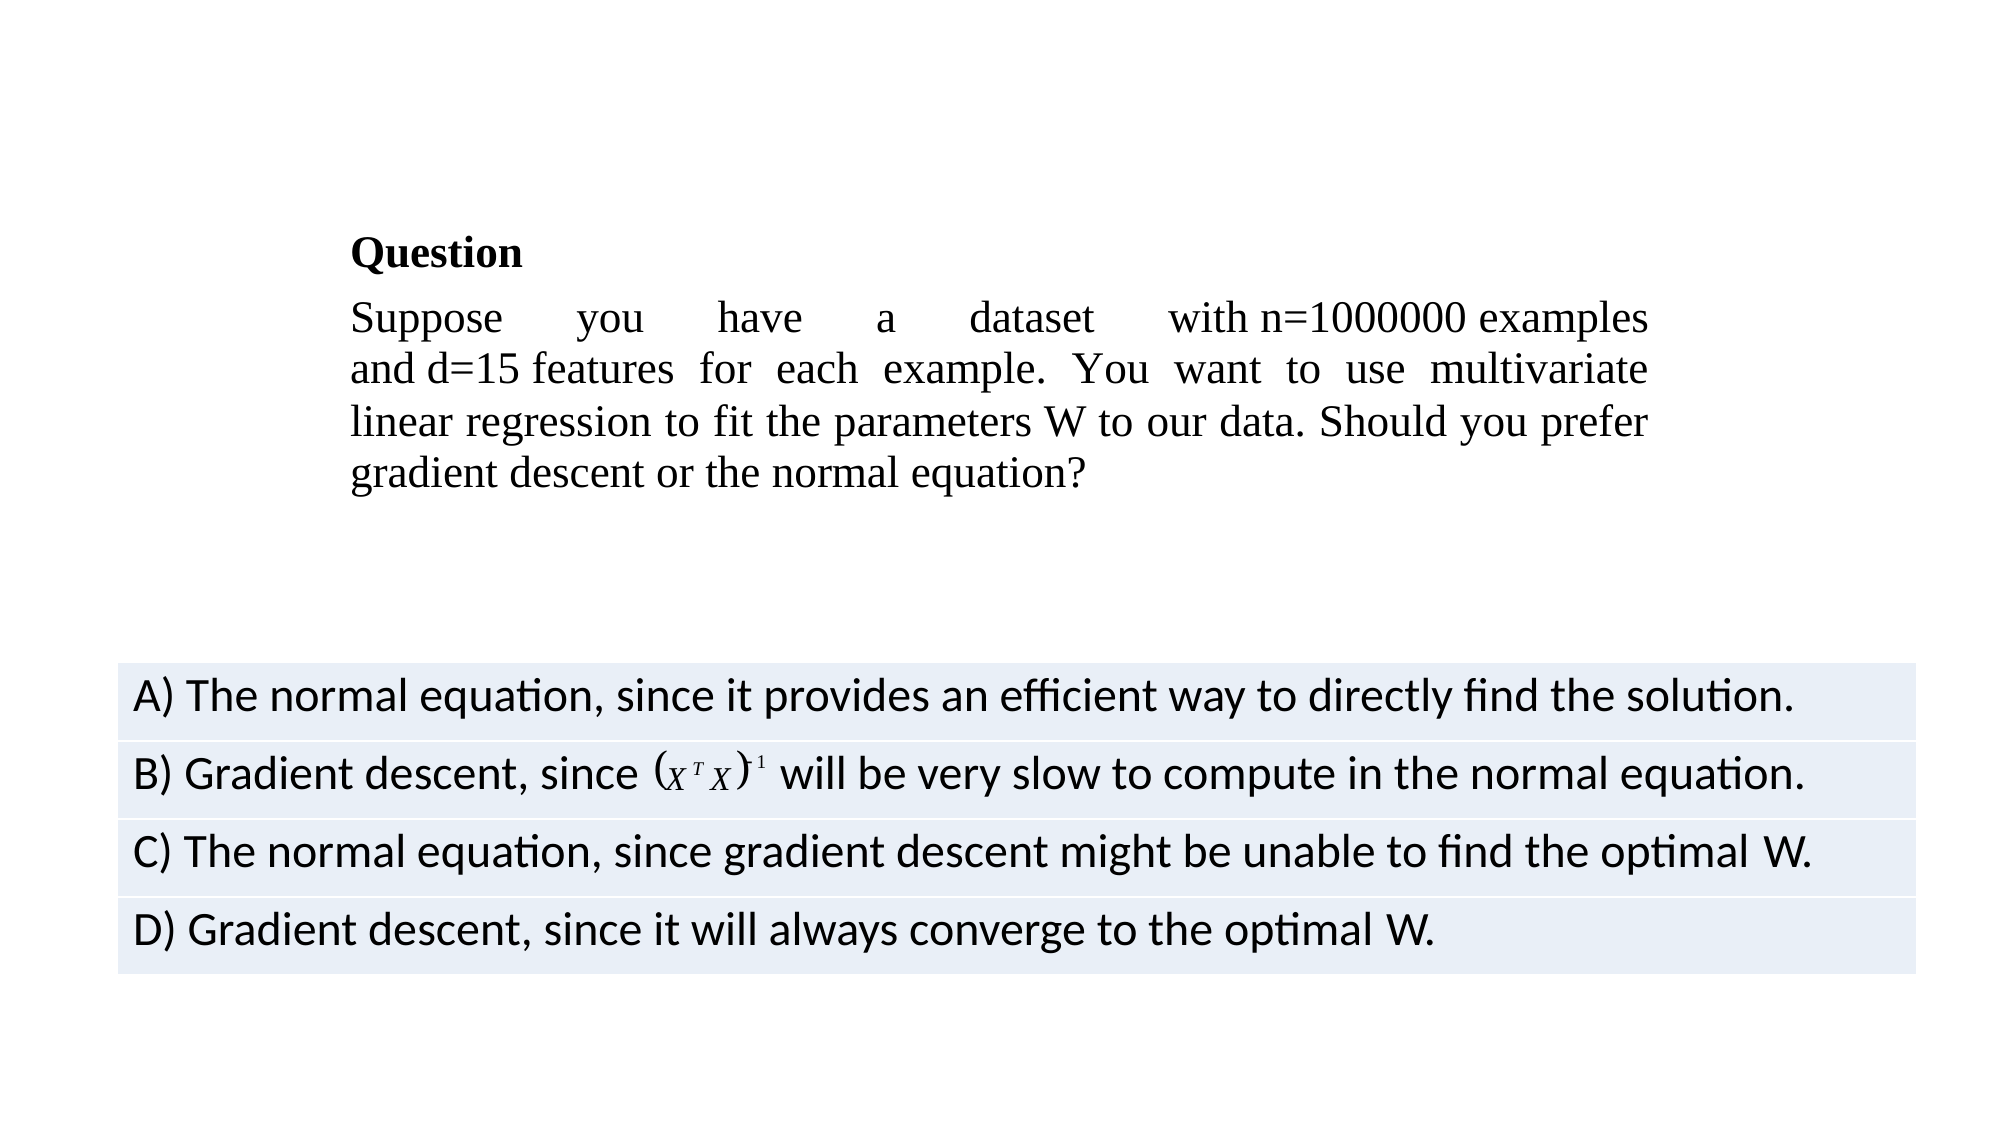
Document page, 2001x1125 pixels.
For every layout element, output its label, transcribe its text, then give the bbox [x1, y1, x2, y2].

table_cell D) Gradient descent, since it will always converge to the optimal W. [118, 898, 1916, 974]
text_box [349, 225, 1649, 506]
table_header A) The normal equation, since it provides an efficient way to directly find the solution. [118, 663, 1916, 740]
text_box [649, 745, 771, 805]
table_cell C) The normal equation, since gradient descent might be unable to find the optimal W. [118, 820, 1916, 896]
table_cell B) Gradient descent, since will be very slow to compute in the normal equation. [118, 742, 1916, 818]
